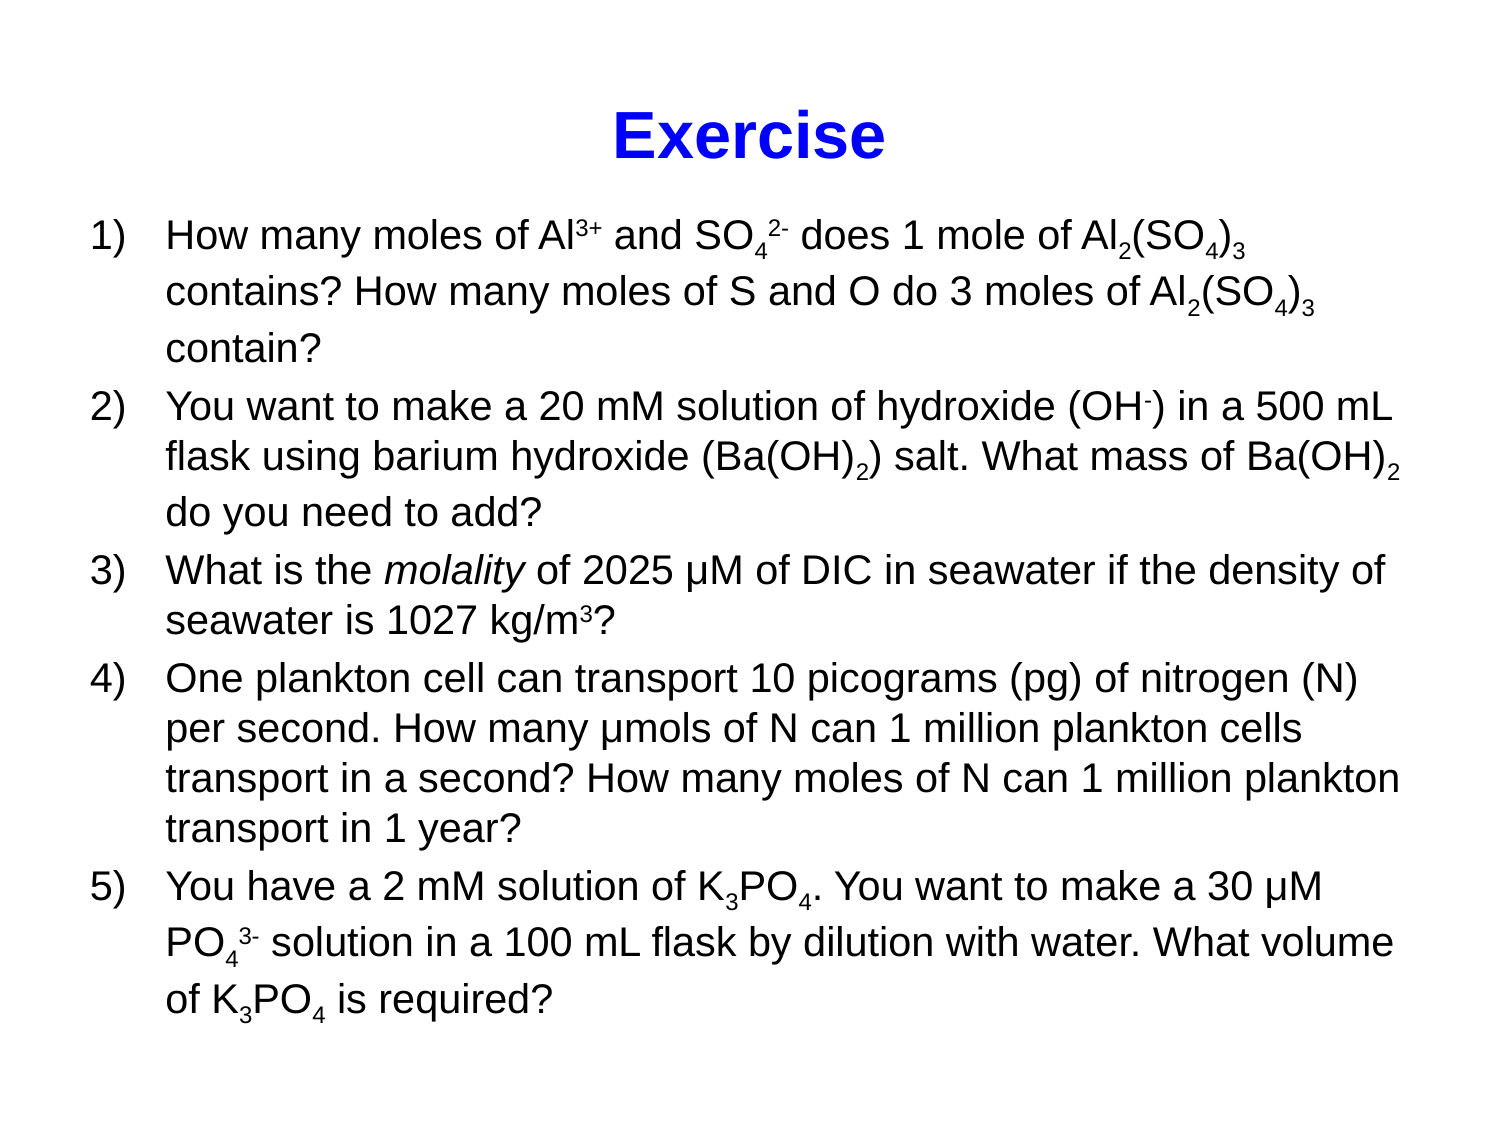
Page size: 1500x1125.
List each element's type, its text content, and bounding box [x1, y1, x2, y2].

text_box How many moles of Al3+ and SO42- does 1 mole of Al2(SO4)3 contains? How many moles of S and O do 3 moles of Al2(SO4)3 contain? You want to make a 20 mM solution of hydroxide (OH-) in a 500 mL flask using barium hydroxide (Ba(OH)2) salt. What mass of Ba(OH)2 do you need to add? What is the molality of 2025 μM of DIC in seawater if the density of seawater is 1027 kg/m3? One plankton cell can transport 10 picograms (pg) of nitrogen (N) per second. How many μmols of N can 1 million plankton cells transport in a second? How many moles of N can 1 million plankton transport in 1 year? You have a 2 mM solution of K3PO4. You want to make a 30 μM PO43- solution in a 100 mL flask by dilution with water. What volume of K3PO4 is required? [74, 201, 1425, 1040]
text_box Exercise [0, 63, 1500, 201]
